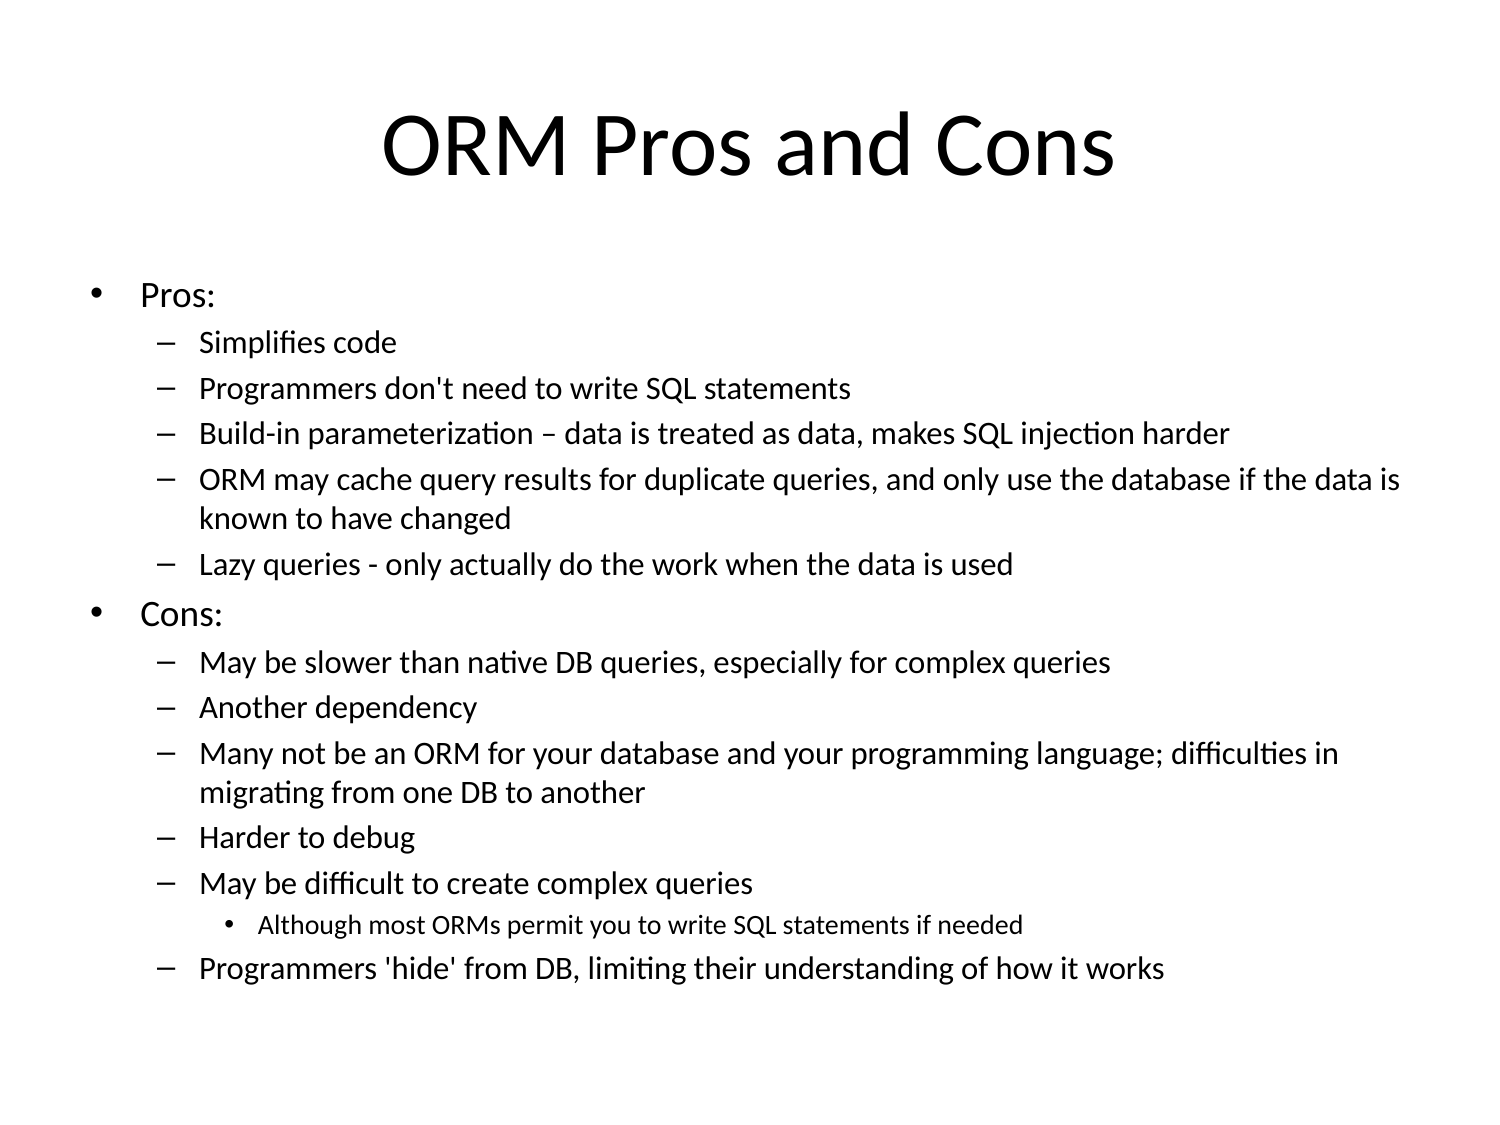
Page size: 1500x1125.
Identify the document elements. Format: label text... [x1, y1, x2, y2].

title ORM Pros and Cons [75, 45, 1425, 233]
list Pros: Simplifies code Programmers don't need to write SQL statements Build-in parameterization – data is treated as data, makes SQL injection harder ORM may cache query results for duplicate queries, and only use the database if the data is known to have changed Lazy queries - only actually do the work when the data is used Cons: May be slower than native DB queries, especially for complex queries Another dependency Many not be an ORM for your database and your programming language; difficulties in migrating from one DB to another Harder to debug May be difficult to create complex queries Although most ORMs permit you to write SQL statements if needed Programmers 'hide' from DB, limiting their understanding of how it works [75, 262, 1425, 1005]
